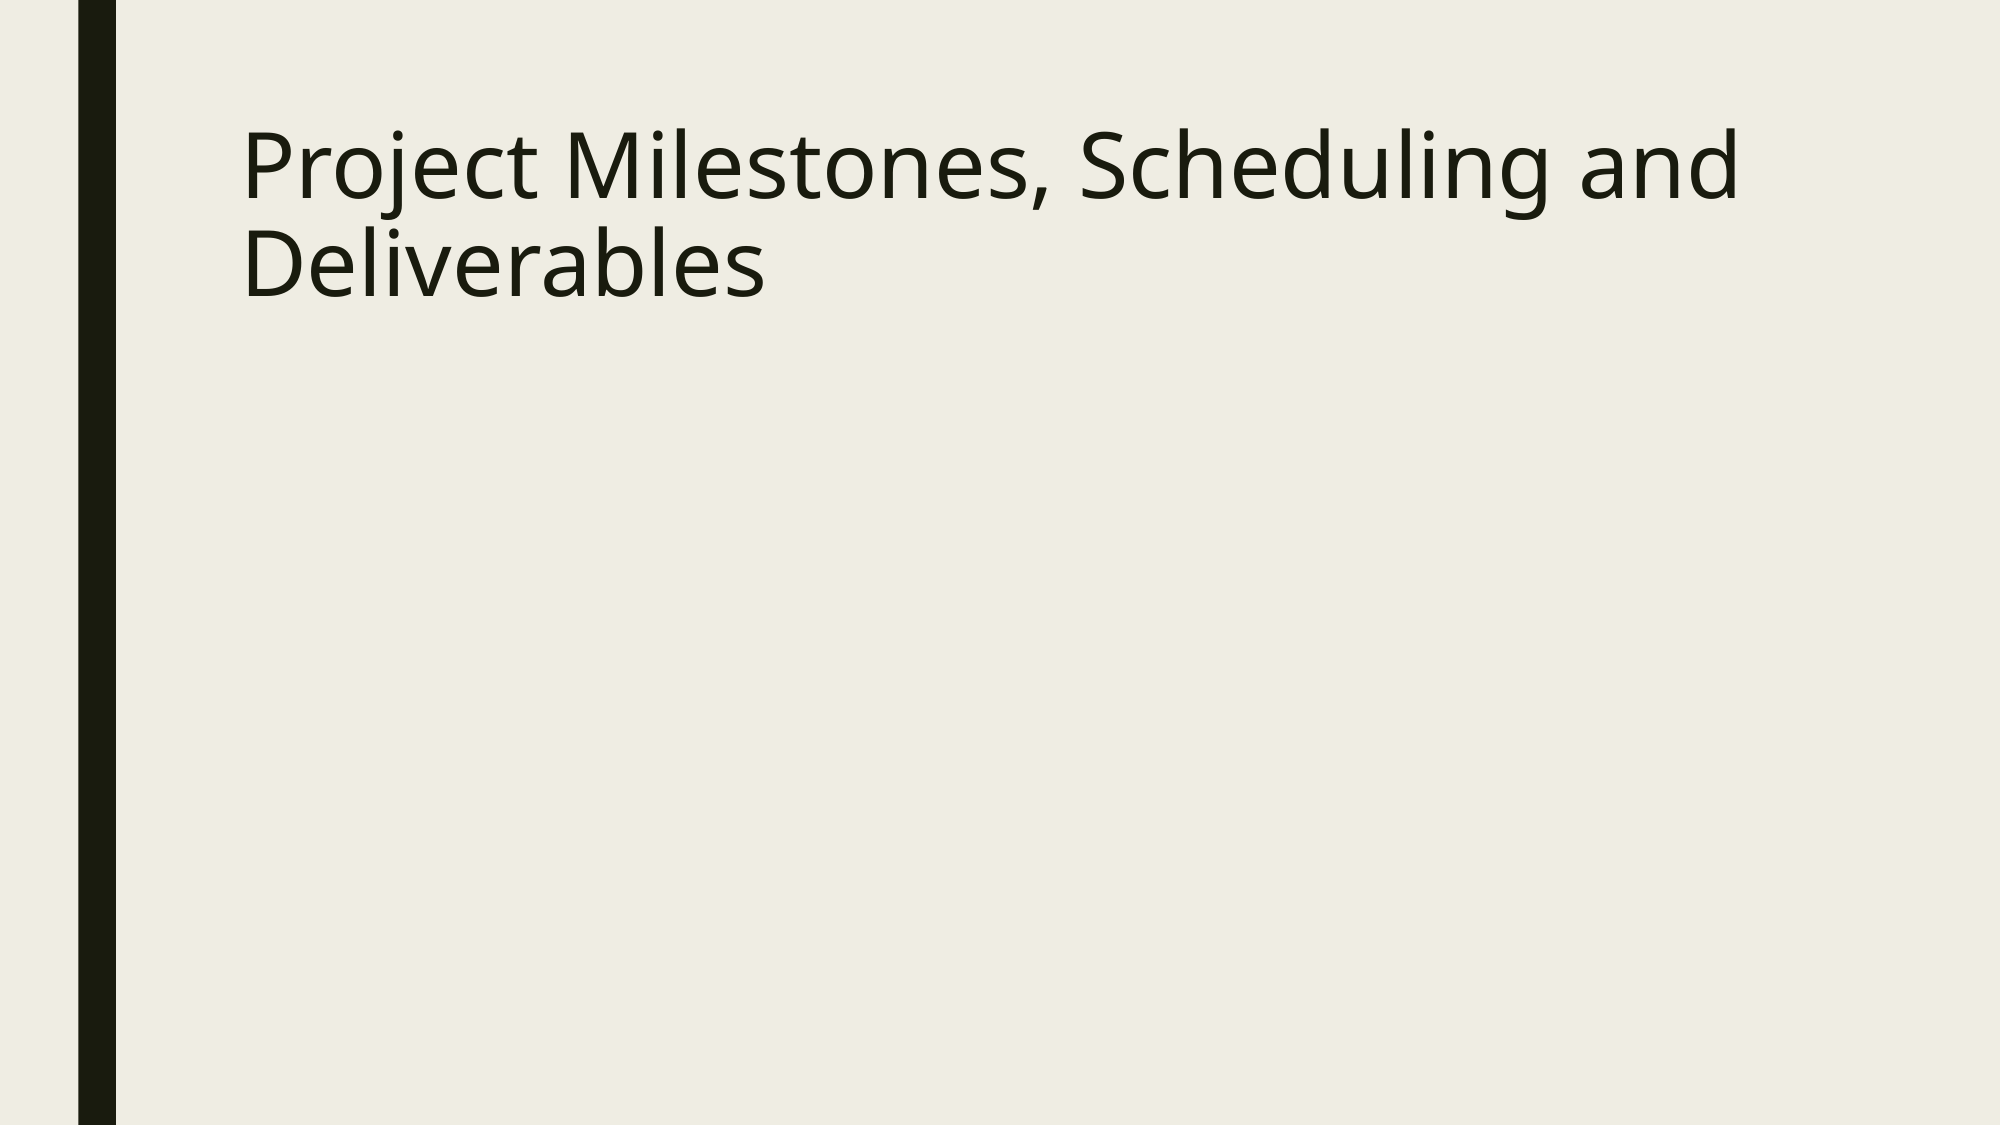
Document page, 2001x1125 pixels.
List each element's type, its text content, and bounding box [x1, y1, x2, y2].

title Project Milestones, Scheduling and Deliverables [225, 112, 1800, 357]
